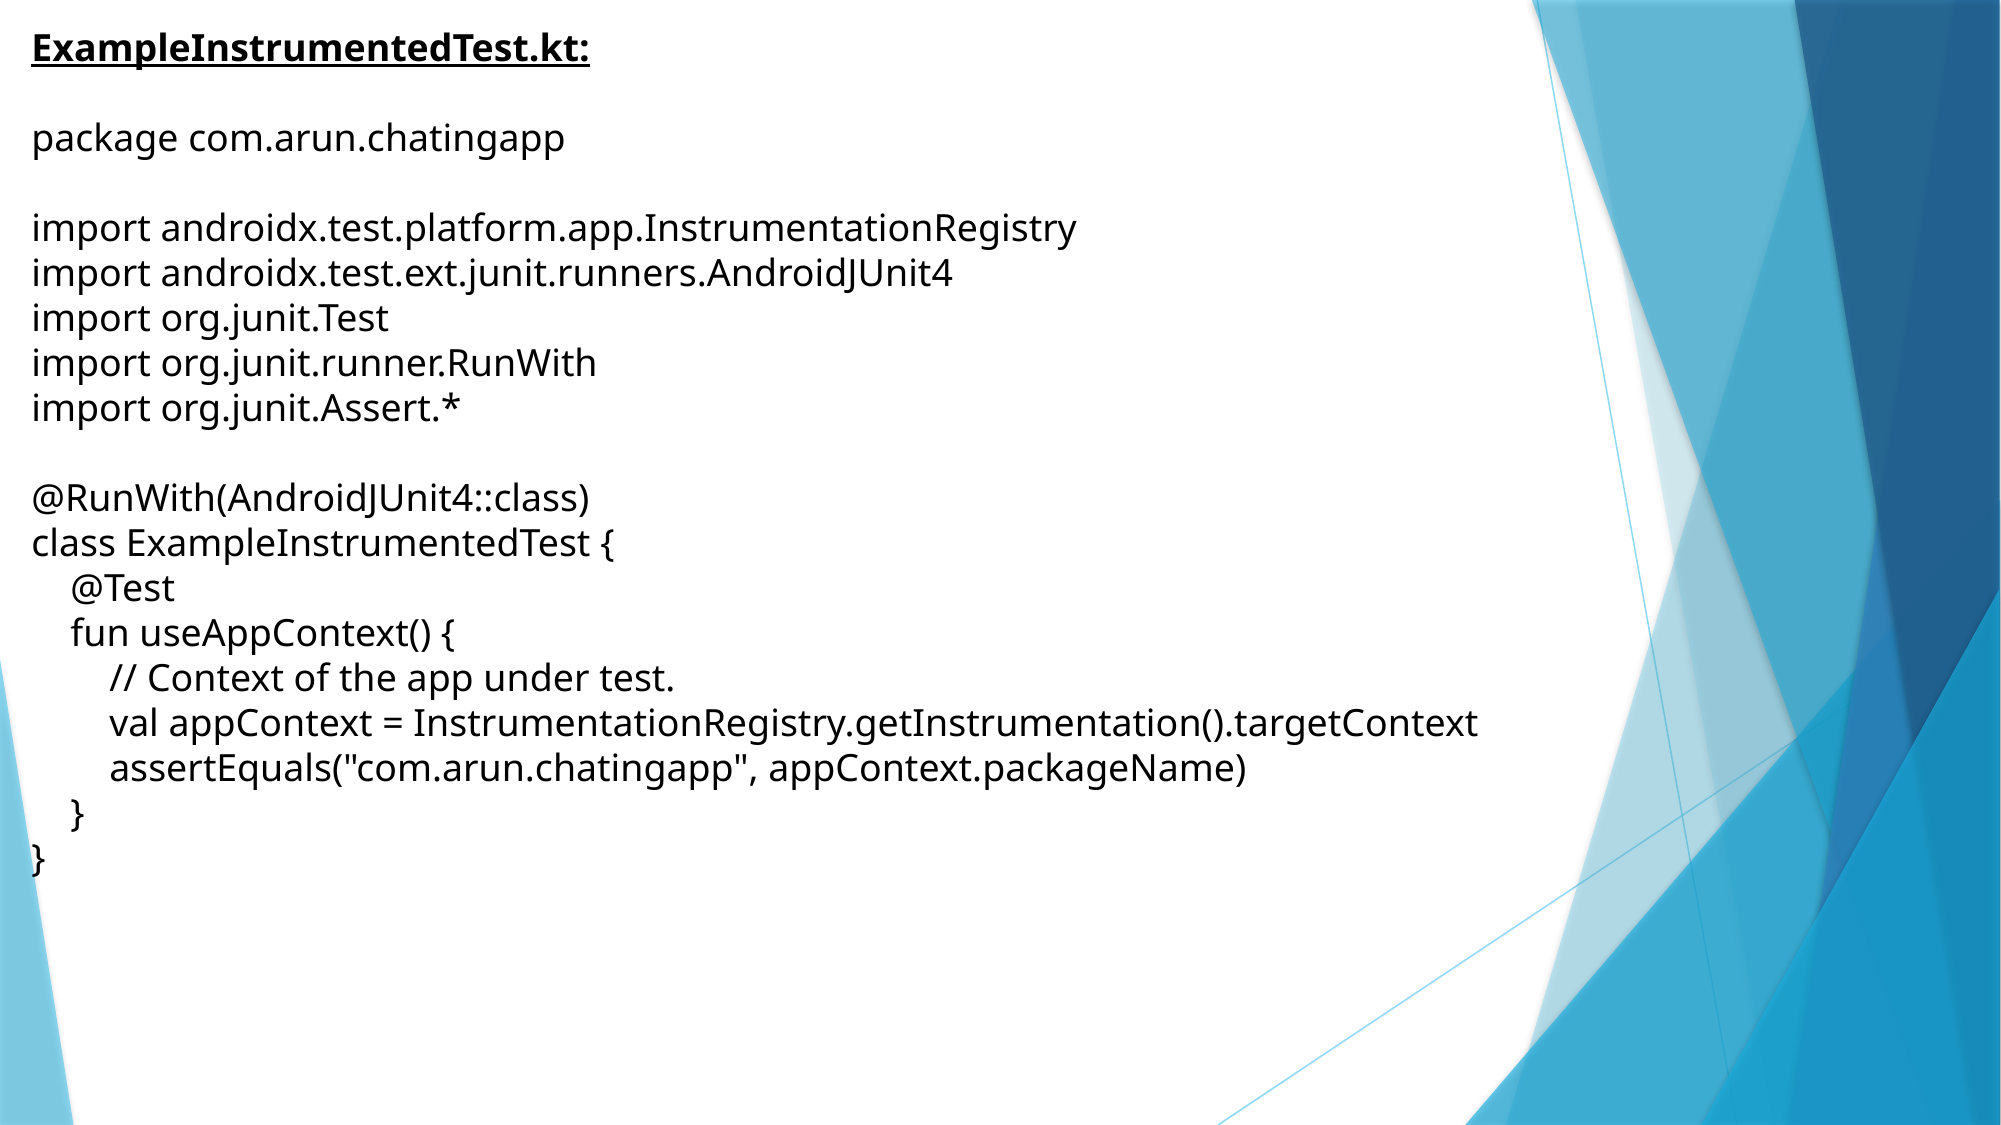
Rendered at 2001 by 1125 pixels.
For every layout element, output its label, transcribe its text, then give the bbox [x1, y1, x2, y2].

text_box ExampleInstrumentedTest.kt: package com.arun.chatingapp import androidx.test.platform.app.InstrumentationRegistry import androidx.test.ext.junit.runners.AndroidJUnit4 import org.junit.Test import org.junit.runner.RunWith import org.junit.Assert.* @RunWith(AndroidJUnit4::class) class ExampleInstrumentedTest { @Test fun useAppContext() { // Context of the app under test. val appContext = InstrumentationRegistry.getInstrumentation().targetContext assertEquals("com.arun.chatingapp", appContext.packageName) } } [16, 16, 1895, 932]
